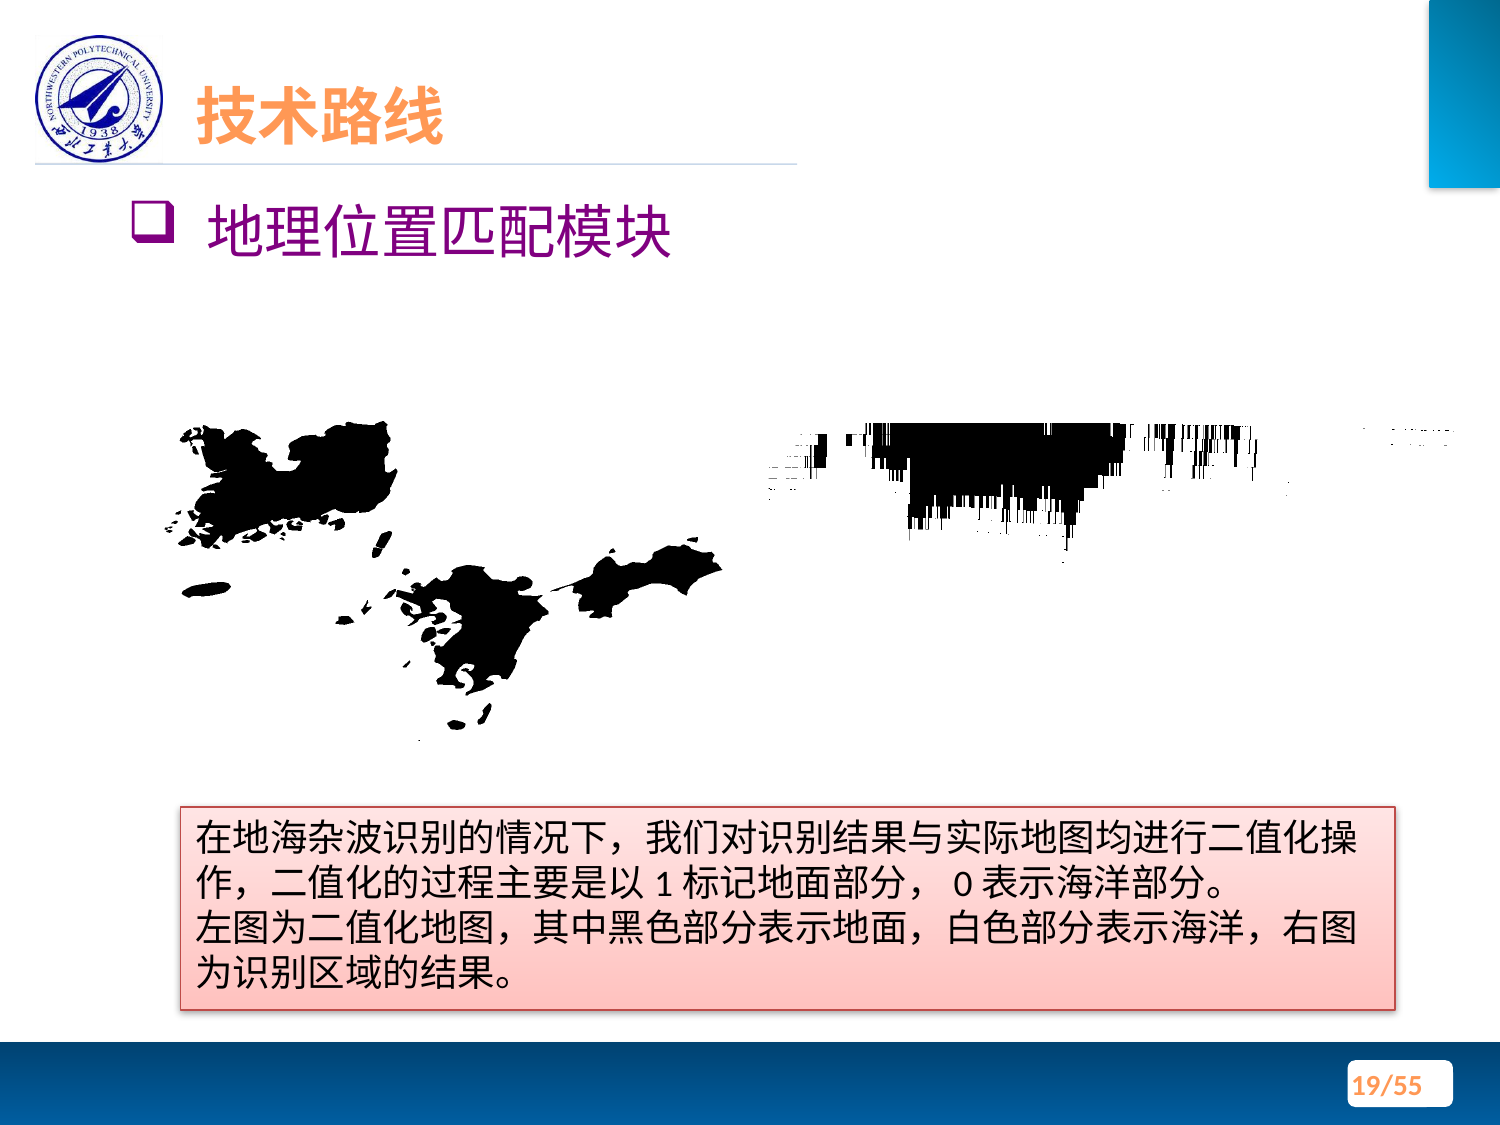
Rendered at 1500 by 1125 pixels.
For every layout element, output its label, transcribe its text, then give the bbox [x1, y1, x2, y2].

picture [35, 47, 163, 92]
text_box 地理位置匹配模块 [112, 187, 1235, 273]
picture [35, 41, 163, 46]
slide_number 19/55 [1304, 1053, 1444, 1114]
picture [0, 371, 1500, 782]
text_box 在地海杂波识别的情况下，我们对识别结果与实际地图均进行二值化操作，二值化的过程主要是以1标记地面部分，0表示海洋部分。 左图为二值化地图，其中黑色部分表示地面，白色部分表示海洋，右图为识别区域的结果。 [180, 806, 1396, 1011]
picture [35, 35, 163, 40]
text_box 技术路线 [180, 66, 1459, 159]
picture [35, 93, 163, 163]
